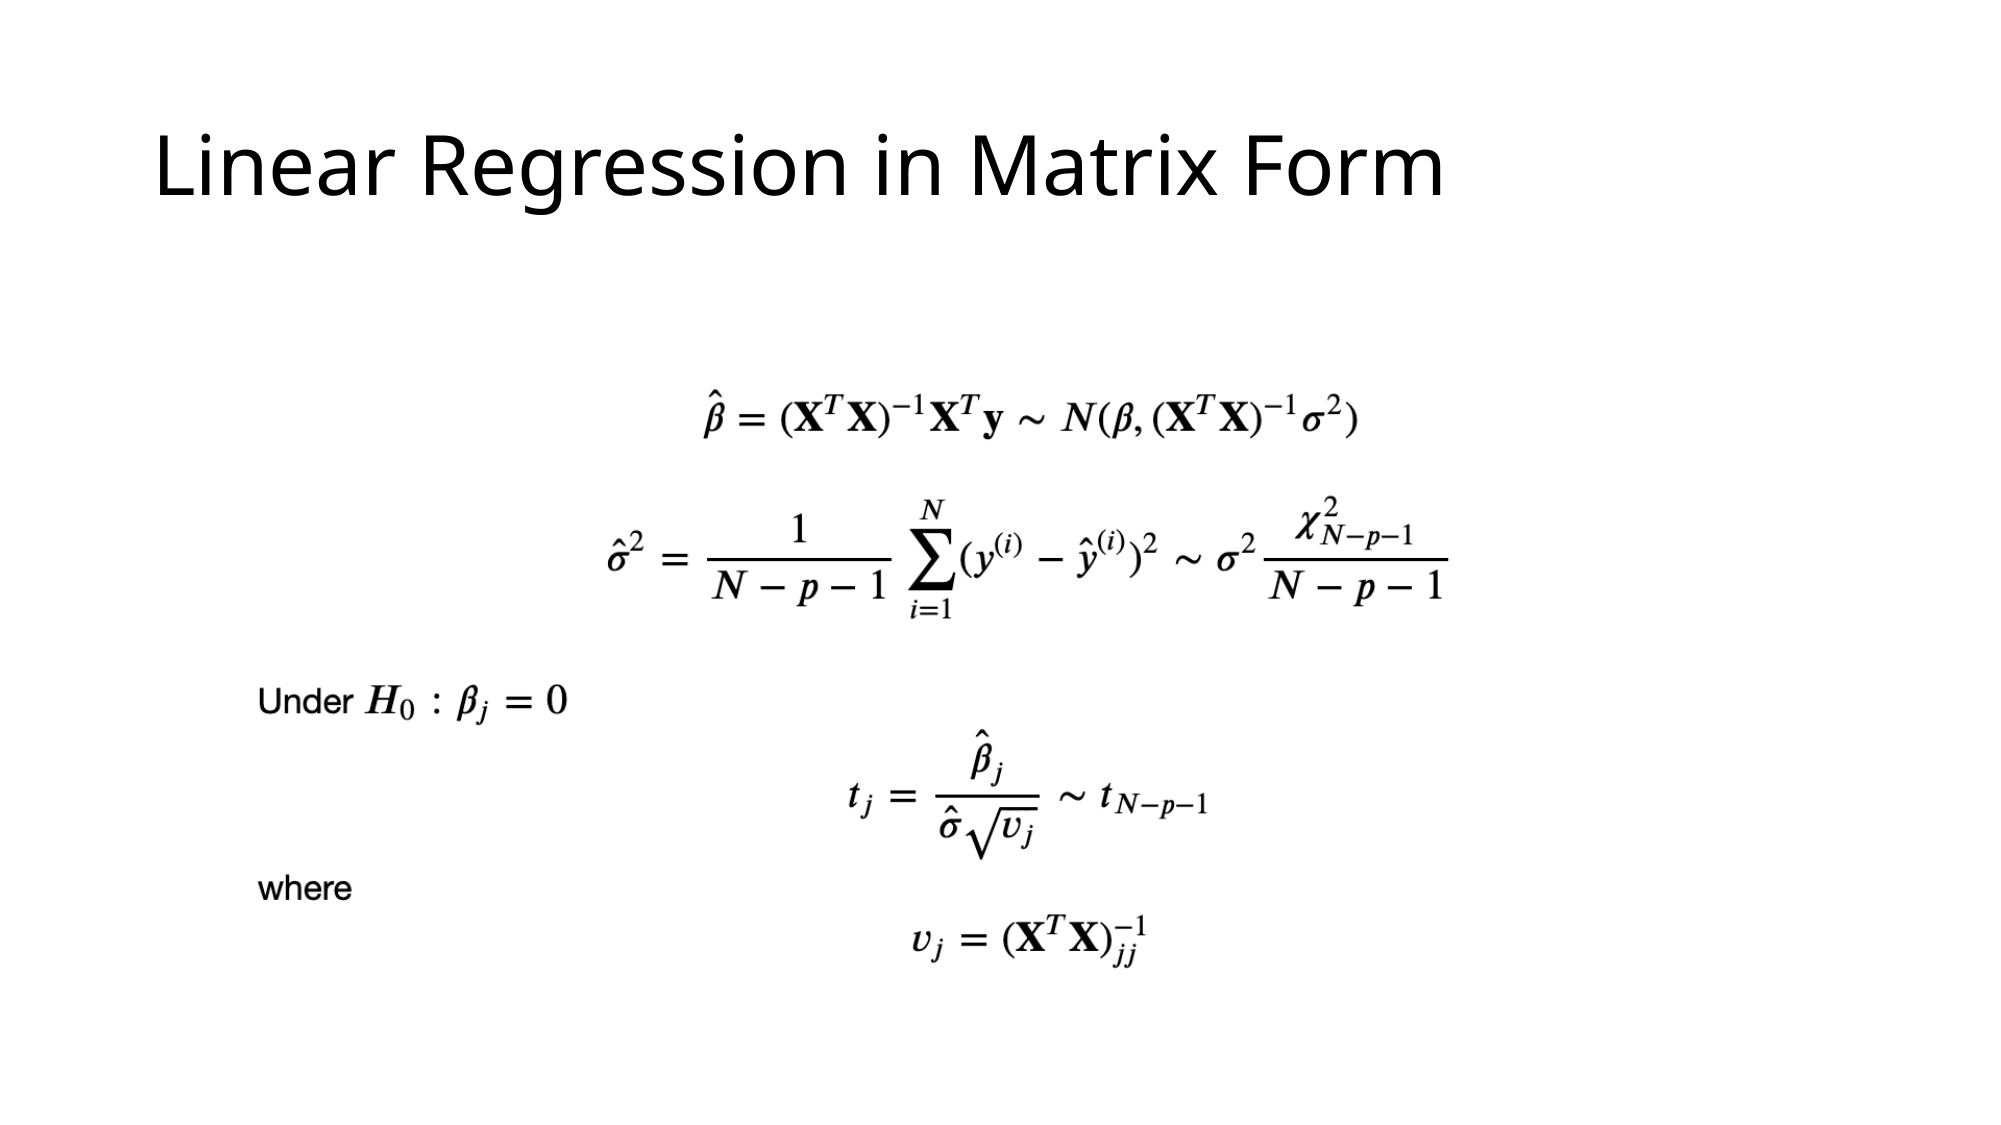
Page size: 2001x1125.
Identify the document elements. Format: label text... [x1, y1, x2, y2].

title Linear Regression in Matrix Form [137, 59, 1863, 278]
picture [240, 361, 1760, 1001]
